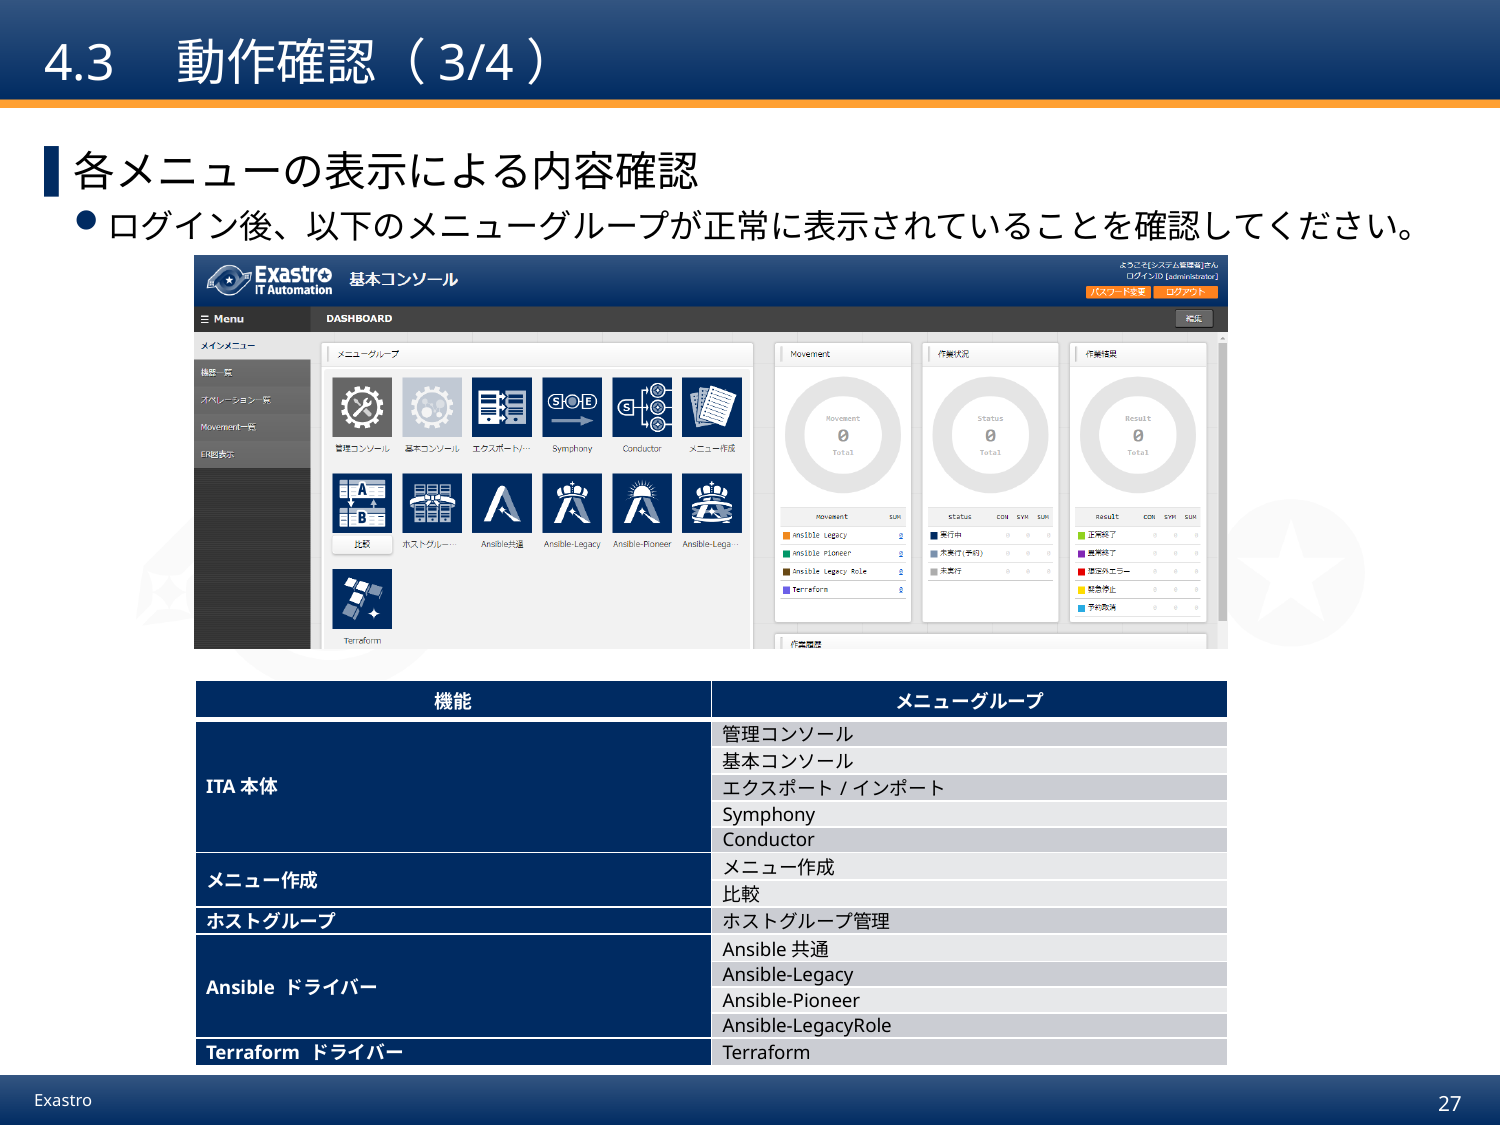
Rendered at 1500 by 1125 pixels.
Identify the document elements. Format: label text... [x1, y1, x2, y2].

table_cell Conductor [712, 828, 1227, 852]
table_cell Ansible-LegacyRole [712, 1014, 1227, 1037]
table_cell ホストグループ管理 [712, 908, 1227, 933]
list 各メニューの表示による内容確認 ログイン後、以下のメニューグループが正常に表示されていることを確認してください。 [29, 137, 1471, 1059]
title 4.3 動作確認（3/4） [29, 18, 1471, 96]
table_cell Ansible共通 [712, 935, 1227, 961]
table_cell Ansible ドライバー [196, 935, 711, 1037]
table_header メニューグループ [712, 681, 1227, 717]
table_cell ホストグループ [196, 908, 711, 933]
table_cell メニュー作成 [712, 853, 1227, 879]
table_cell メニュー作成 [196, 853, 711, 906]
table_cell Ansible-Pioneer [712, 988, 1227, 1012]
table_cell ITA本体 [196, 722, 711, 852]
table_cell 比較 [712, 881, 1227, 906]
table_cell 管理コンソール [712, 722, 1227, 746]
table_cell Terraform [712, 1039, 1227, 1065]
picture [0, 0, 1500, 1125]
table_cell 基本コンソール [712, 748, 1227, 773]
table_cell Symphony [712, 802, 1227, 826]
table_header 機能 [196, 681, 711, 717]
table_cell Ansible-Legacy [712, 962, 1227, 986]
table_cell エクスポート/インポート [712, 775, 1227, 800]
table_cell Terraform ドライバー [196, 1039, 711, 1065]
